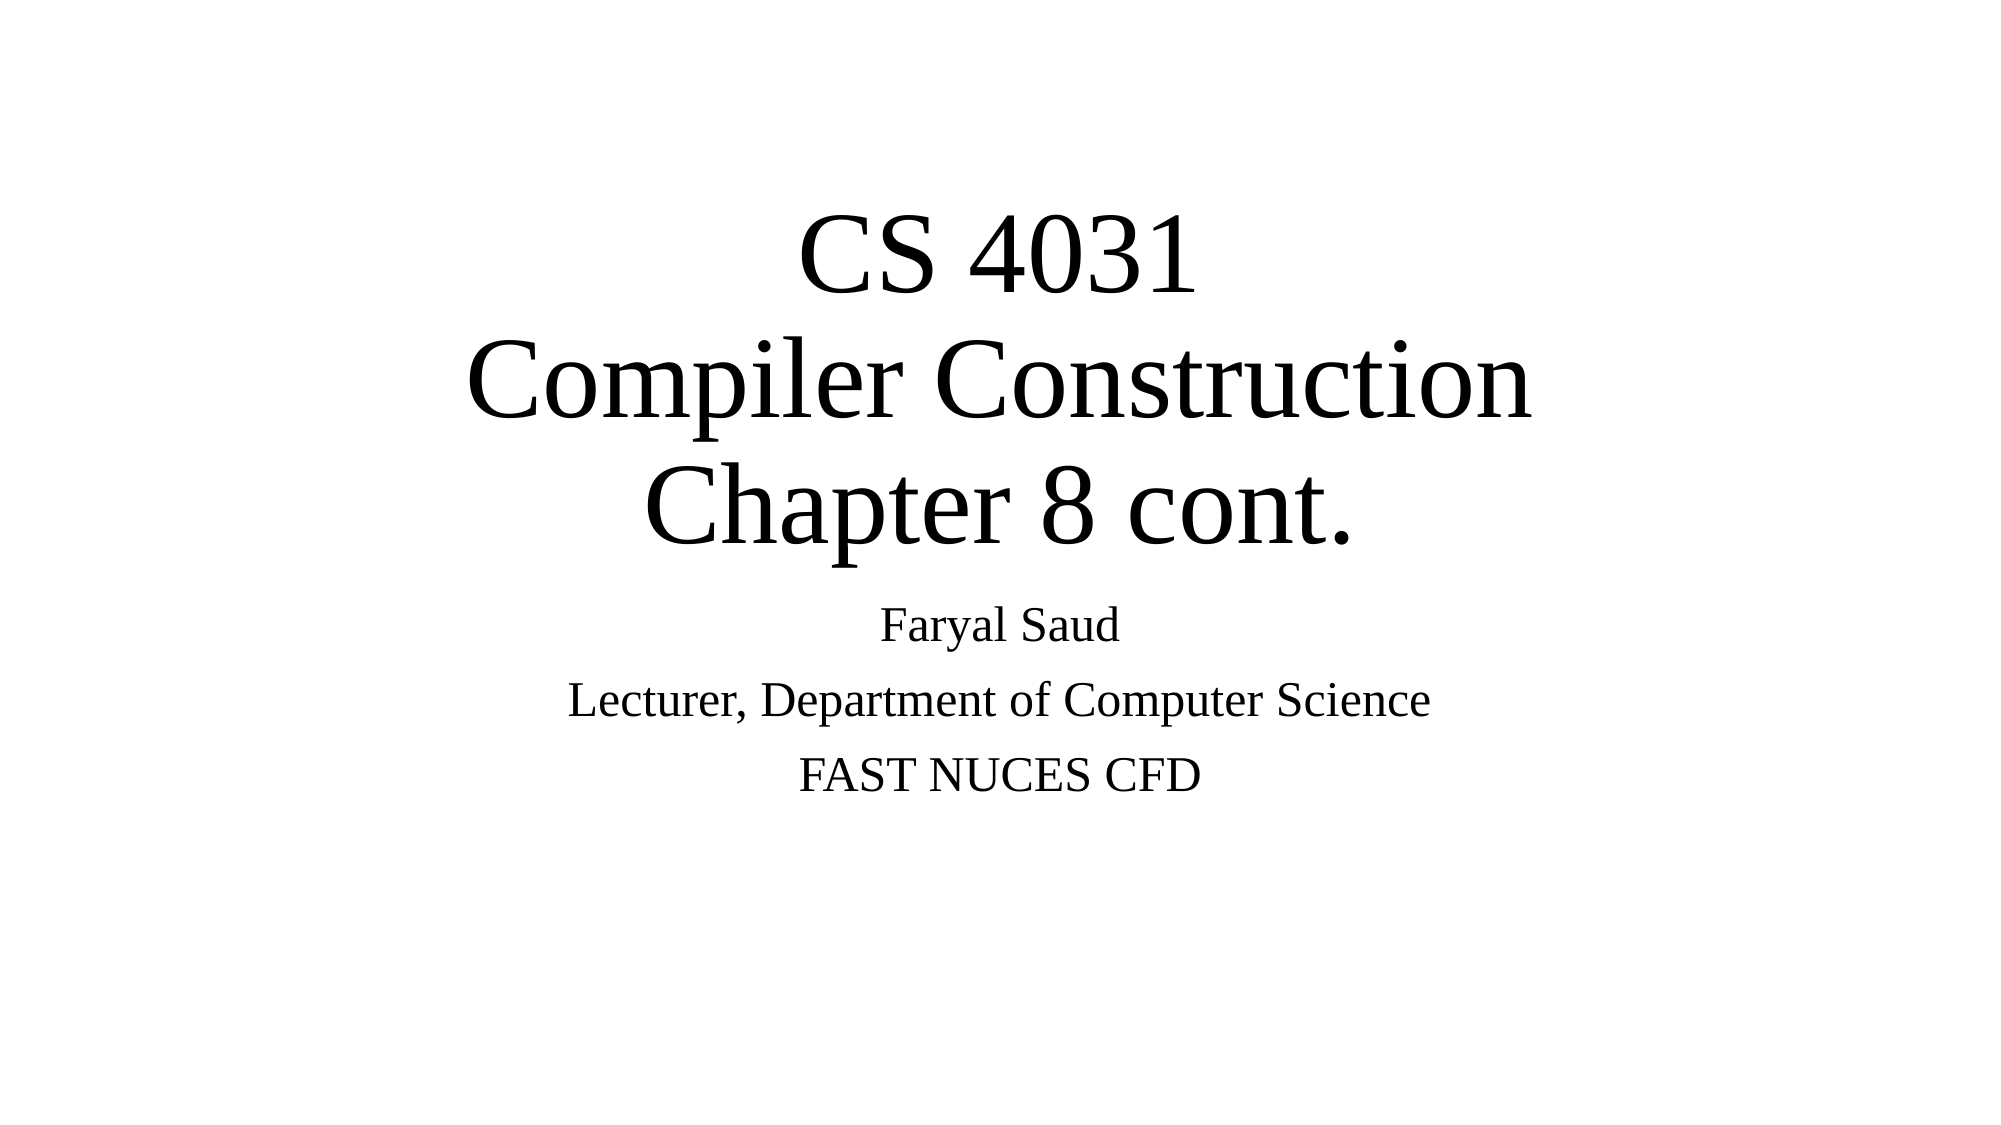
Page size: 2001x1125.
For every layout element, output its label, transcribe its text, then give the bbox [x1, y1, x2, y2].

title CS 4031 Compiler Construction Chapter 8 cont. [249, 184, 1750, 576]
subtitle Faryal Saud Lecturer, Department of Computer Science FAST NUCES CFD [249, 590, 1750, 863]
